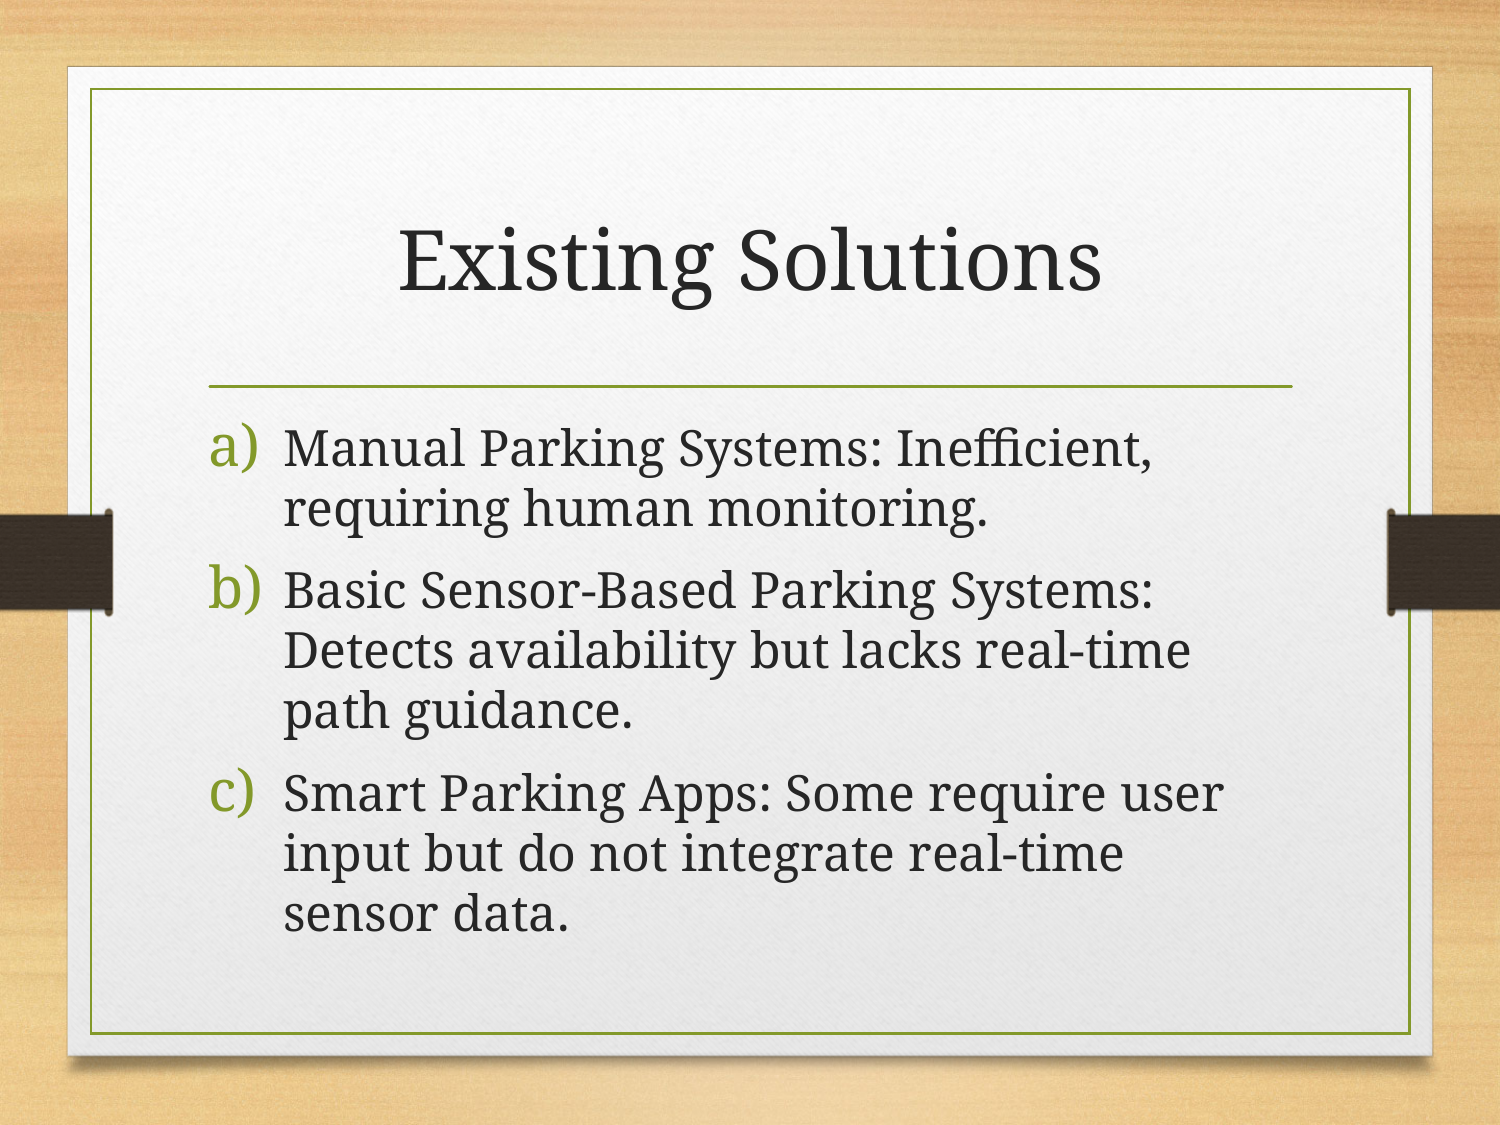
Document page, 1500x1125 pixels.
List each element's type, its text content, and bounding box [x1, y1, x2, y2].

list Manual Parking Systems: Inefficient, requiring human monitoring. Basic Sensor-Based Parking Systems: Detects availability but lacks real-time path guidance. Smart Parking Apps: Some require user input but do not integrate real-time sensor data. [193, 408, 1309, 974]
picture [0, 0, 1500, 1125]
title Existing Solutions [193, 150, 1309, 365]
